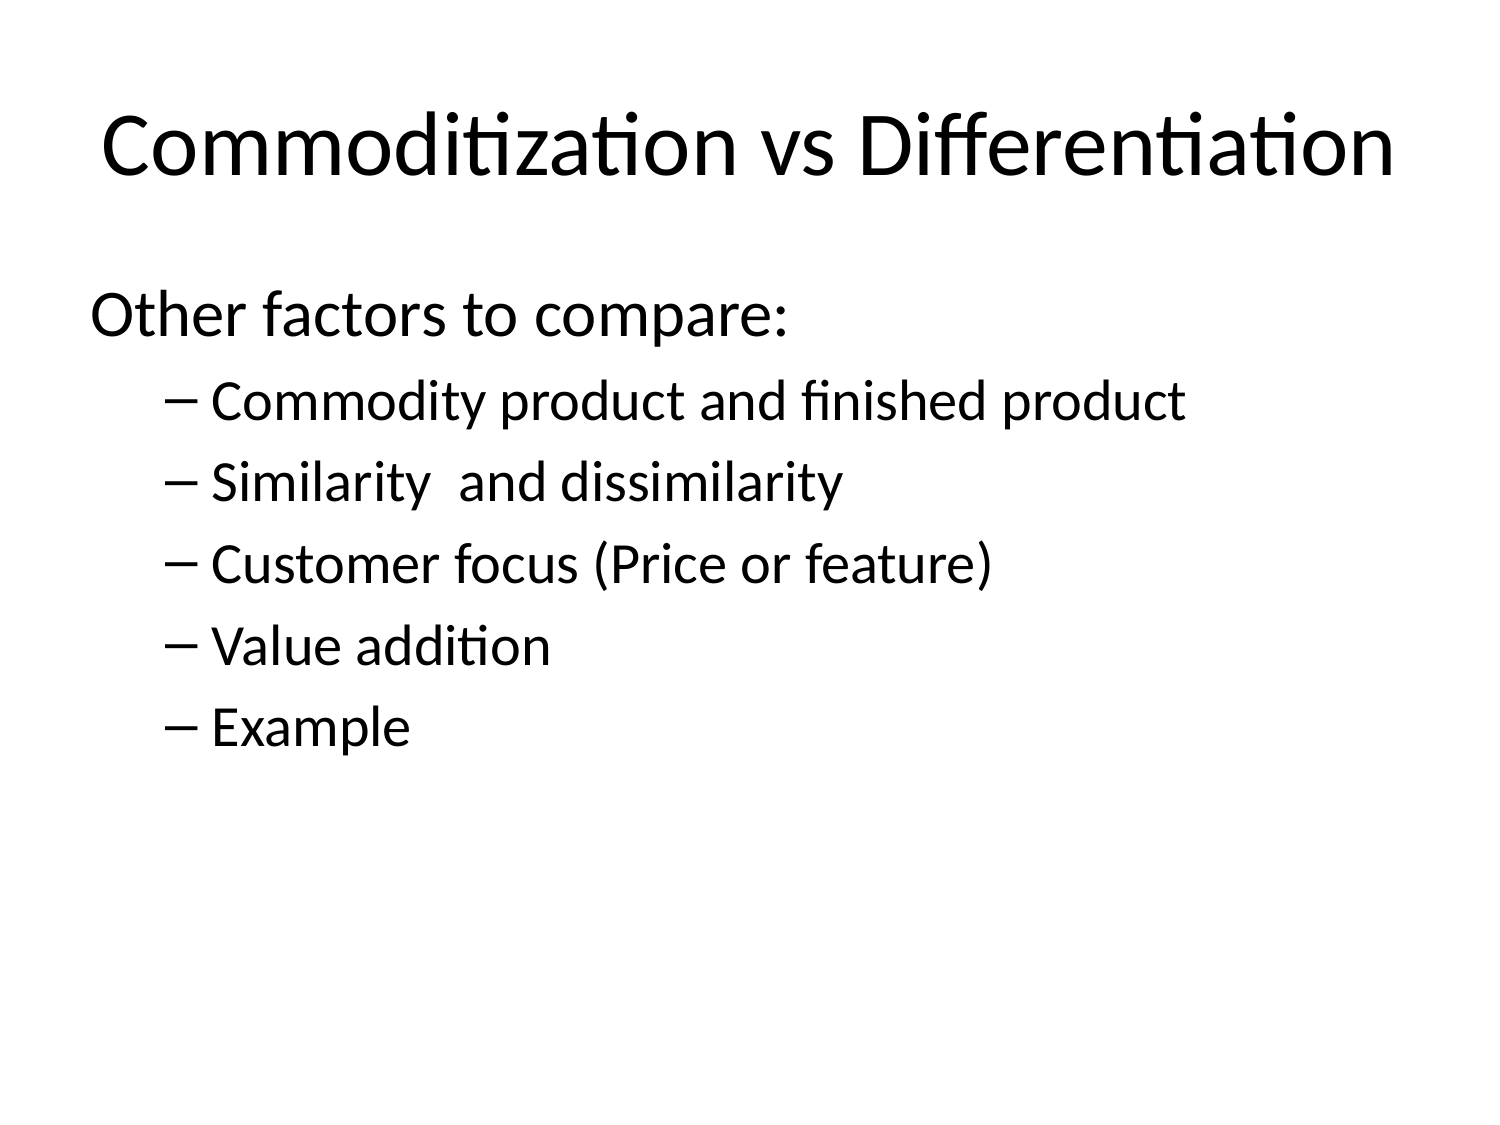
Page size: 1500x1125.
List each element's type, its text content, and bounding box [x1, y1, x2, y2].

title Commoditization vs Differentiation [75, 45, 1425, 233]
list Other factors to compare: Commodity product and finished product Similarity and dissimilarity Customer focus (Price or feature) Value addition Example [75, 262, 1425, 1005]
